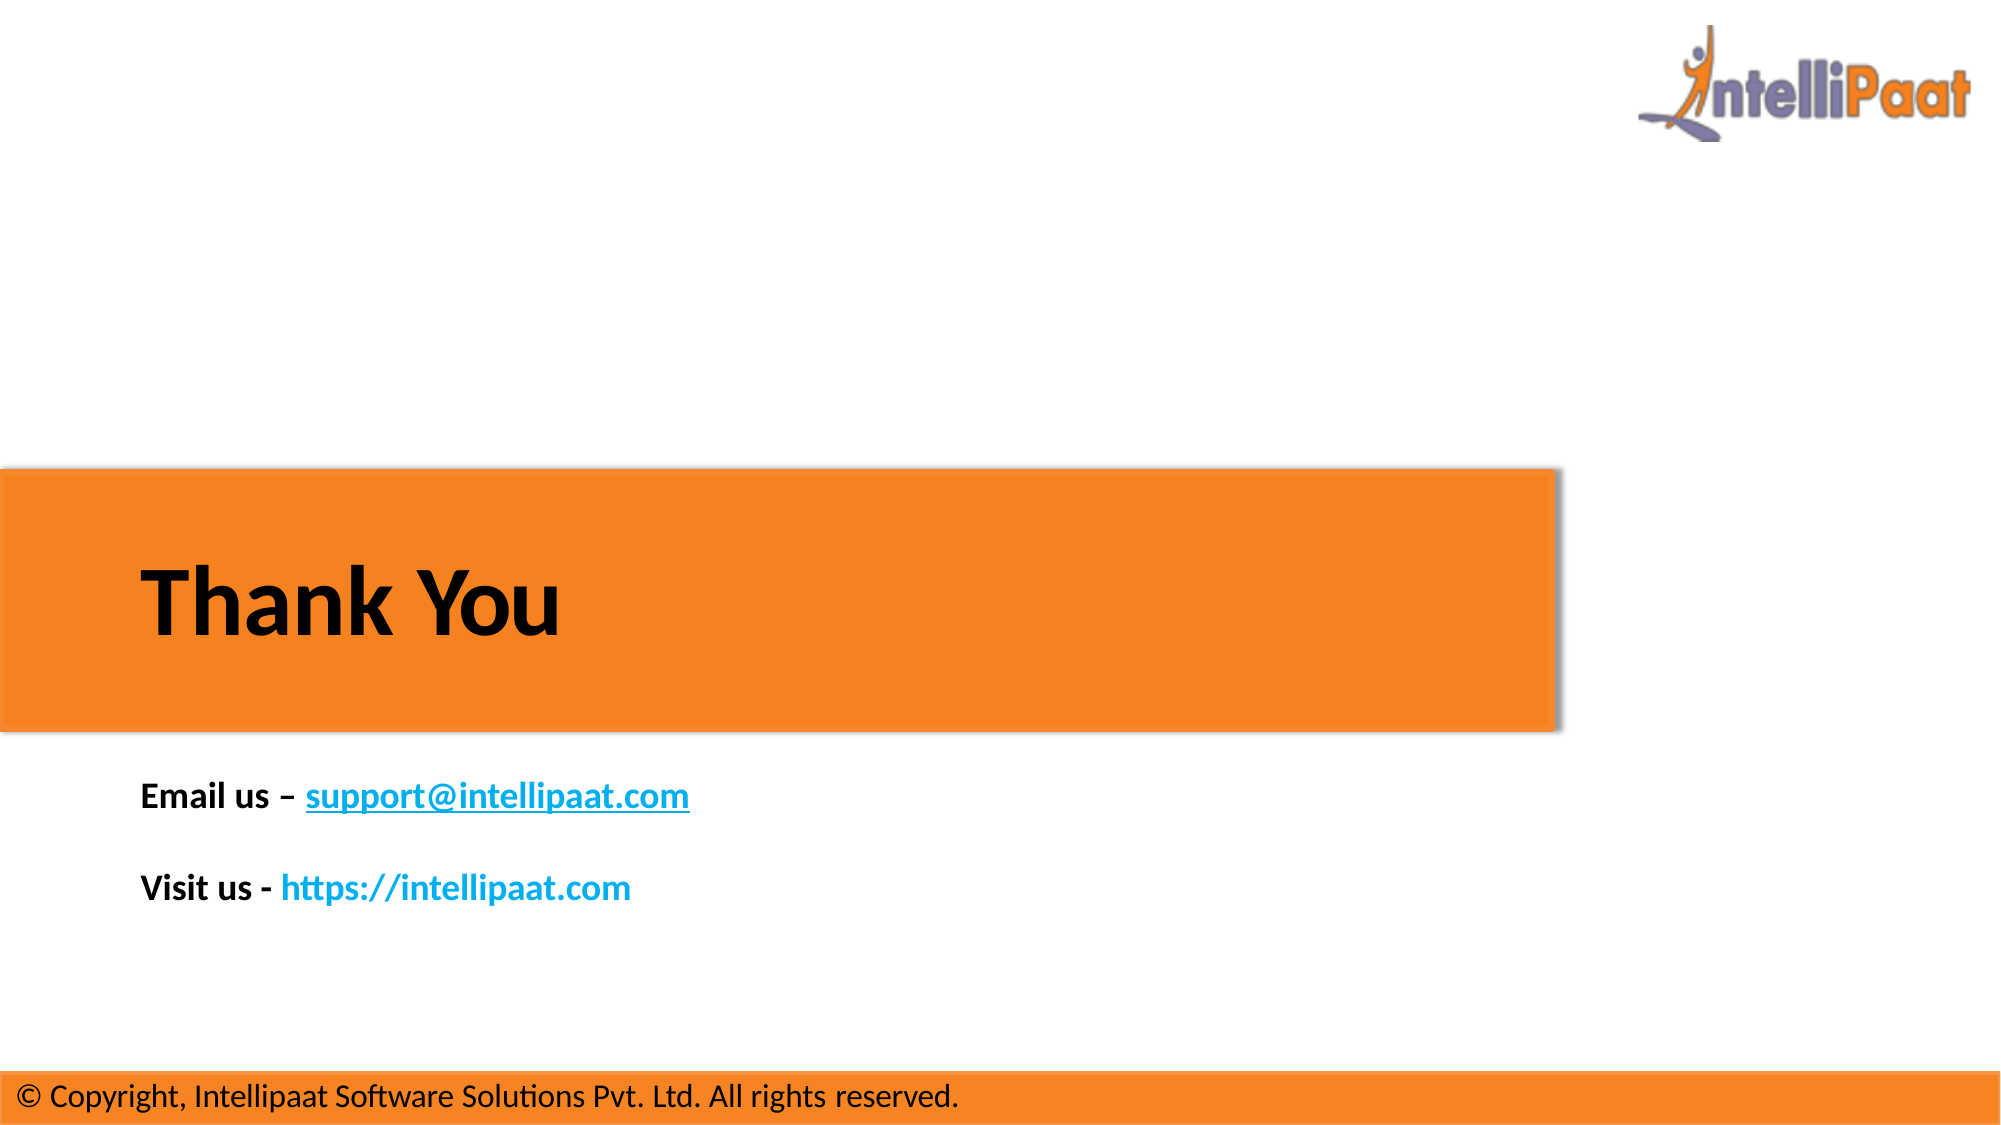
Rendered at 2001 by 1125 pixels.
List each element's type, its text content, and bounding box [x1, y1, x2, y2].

picture [0, 459, 1571, 741]
footer © Copyright, Intellipaat Software Solutions Pvt. Ltd. All rights reserved. [12, 1080, 973, 1125]
picture [1638, 25, 1971, 142]
text_box Email us – support@intellipaat.com Visit us - https://intellipaat.com [138, 770, 697, 908]
text_box Thank You [138, 535, 572, 656]
